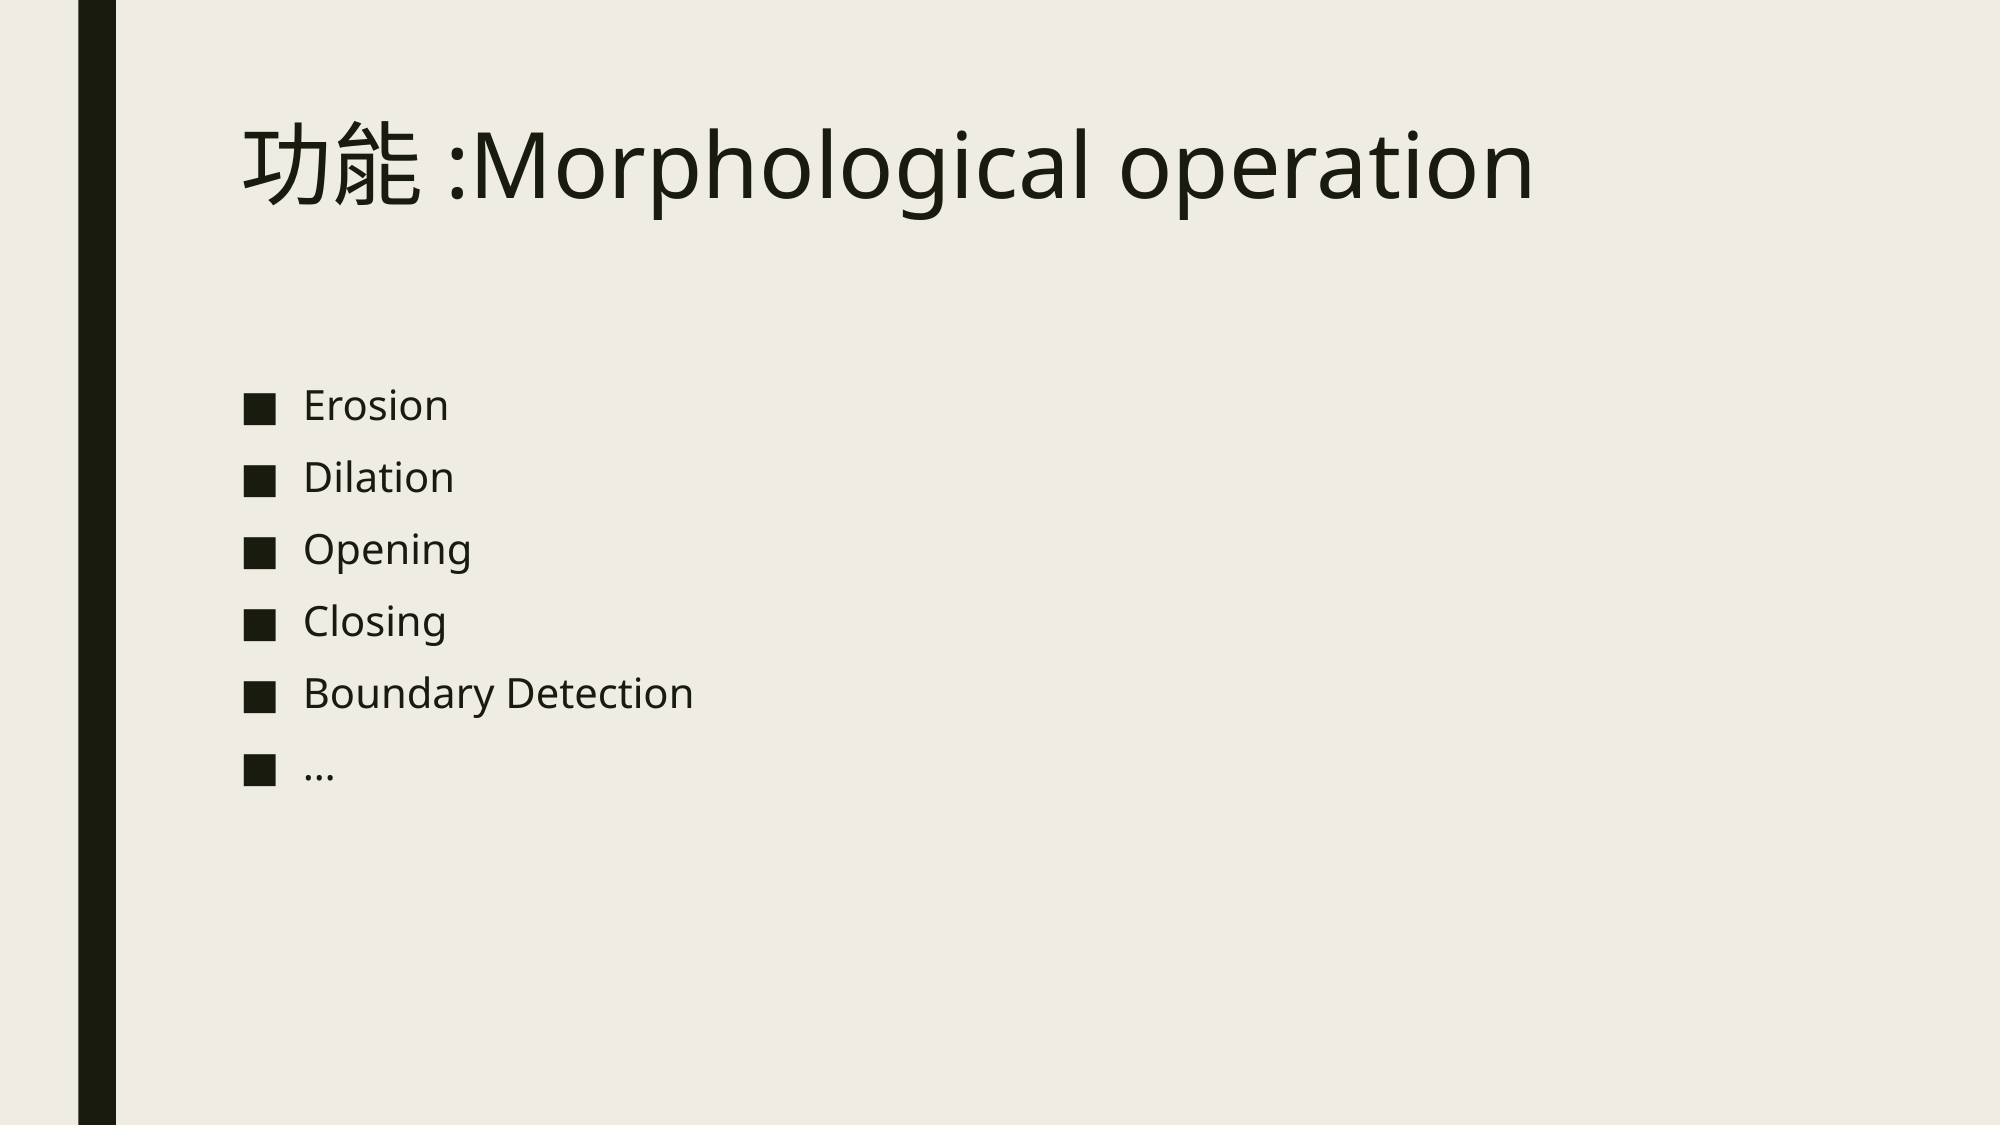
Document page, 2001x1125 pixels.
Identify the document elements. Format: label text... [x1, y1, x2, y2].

list Erosion Dilation Opening Closing Boundary Detection … [225, 375, 1800, 963]
title 功能:Morphological operation [225, 112, 1800, 357]
